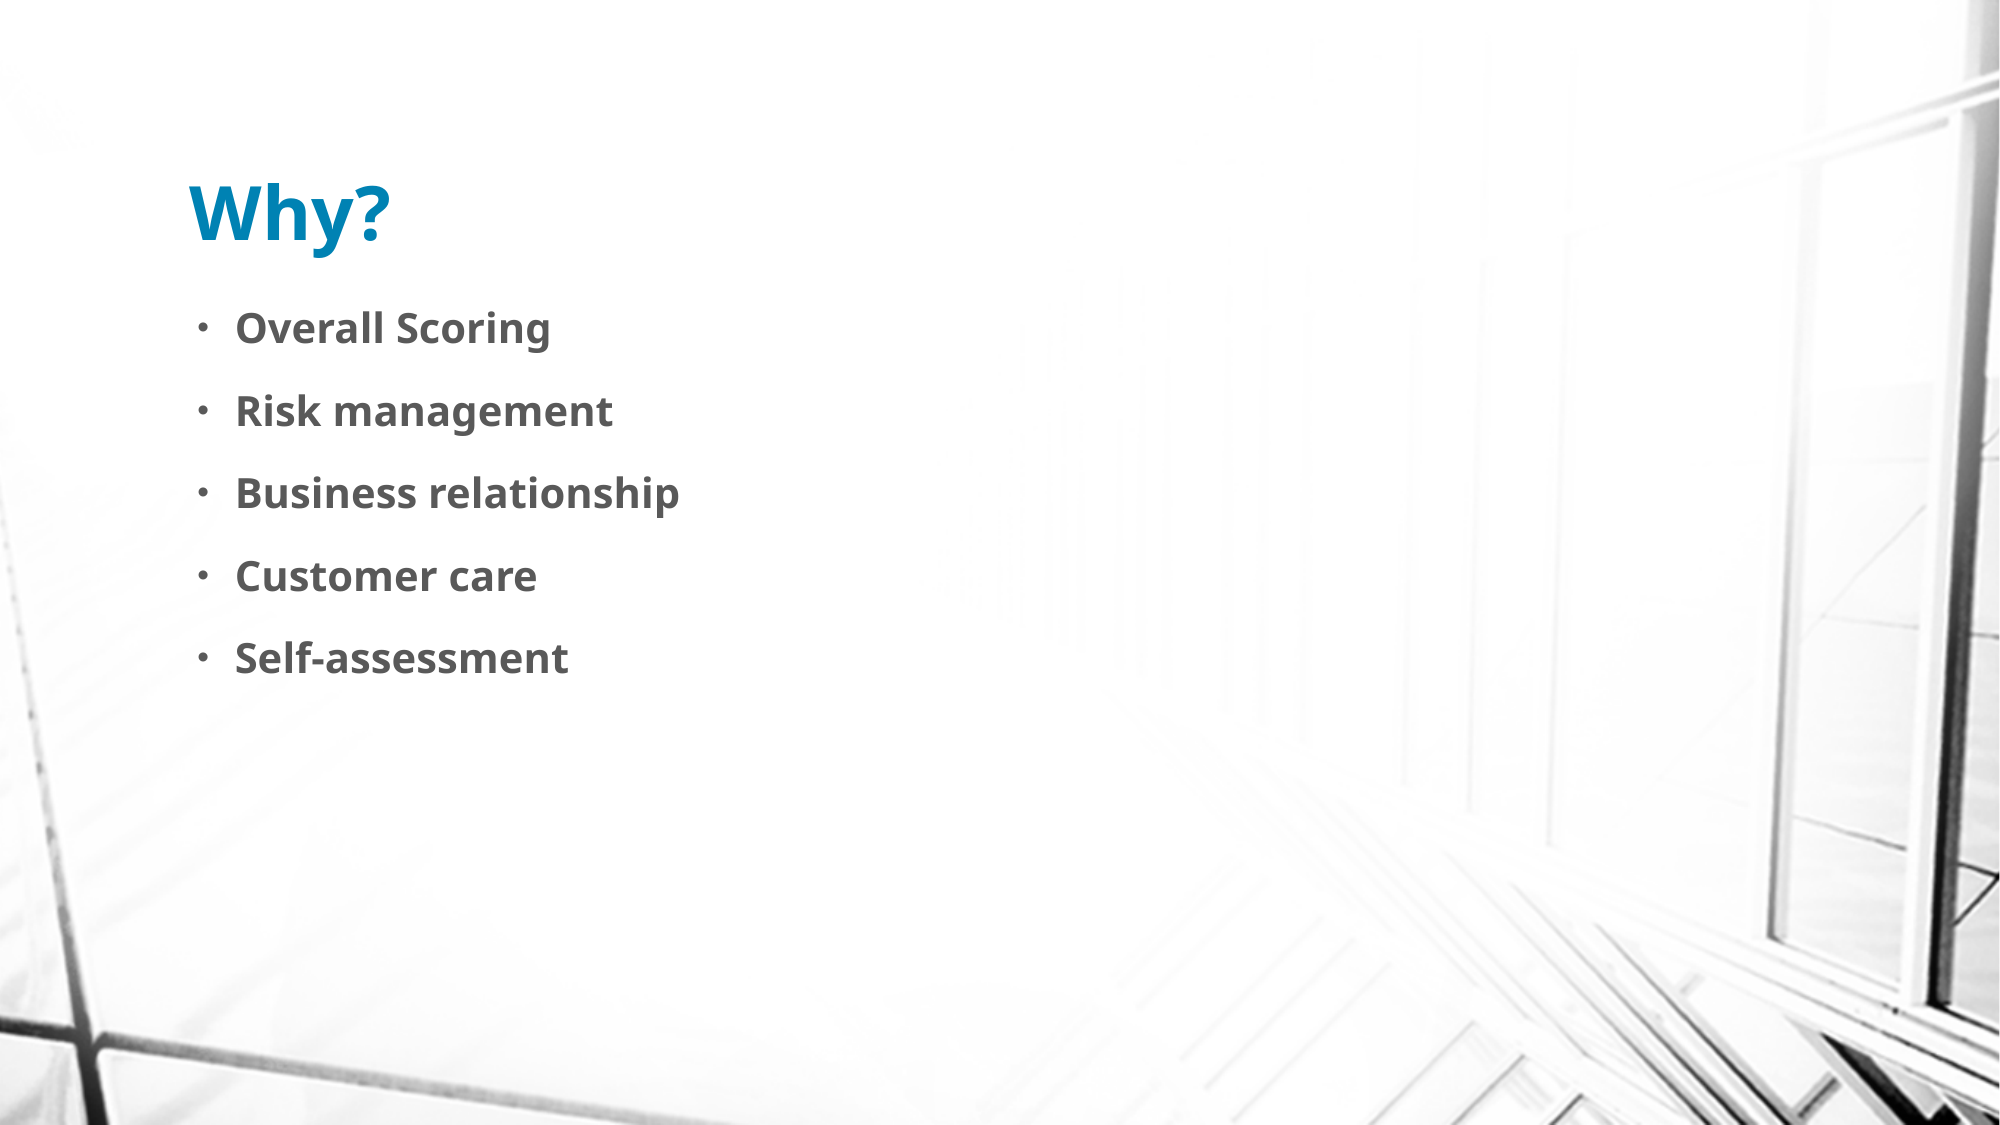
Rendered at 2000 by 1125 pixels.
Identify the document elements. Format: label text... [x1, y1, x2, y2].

list Overall Scoring Risk management Business relationship Customer care Self-assessment [174, 299, 1600, 988]
title Why? [174, 87, 1600, 263]
picture [0, 0, 2000, 1125]
